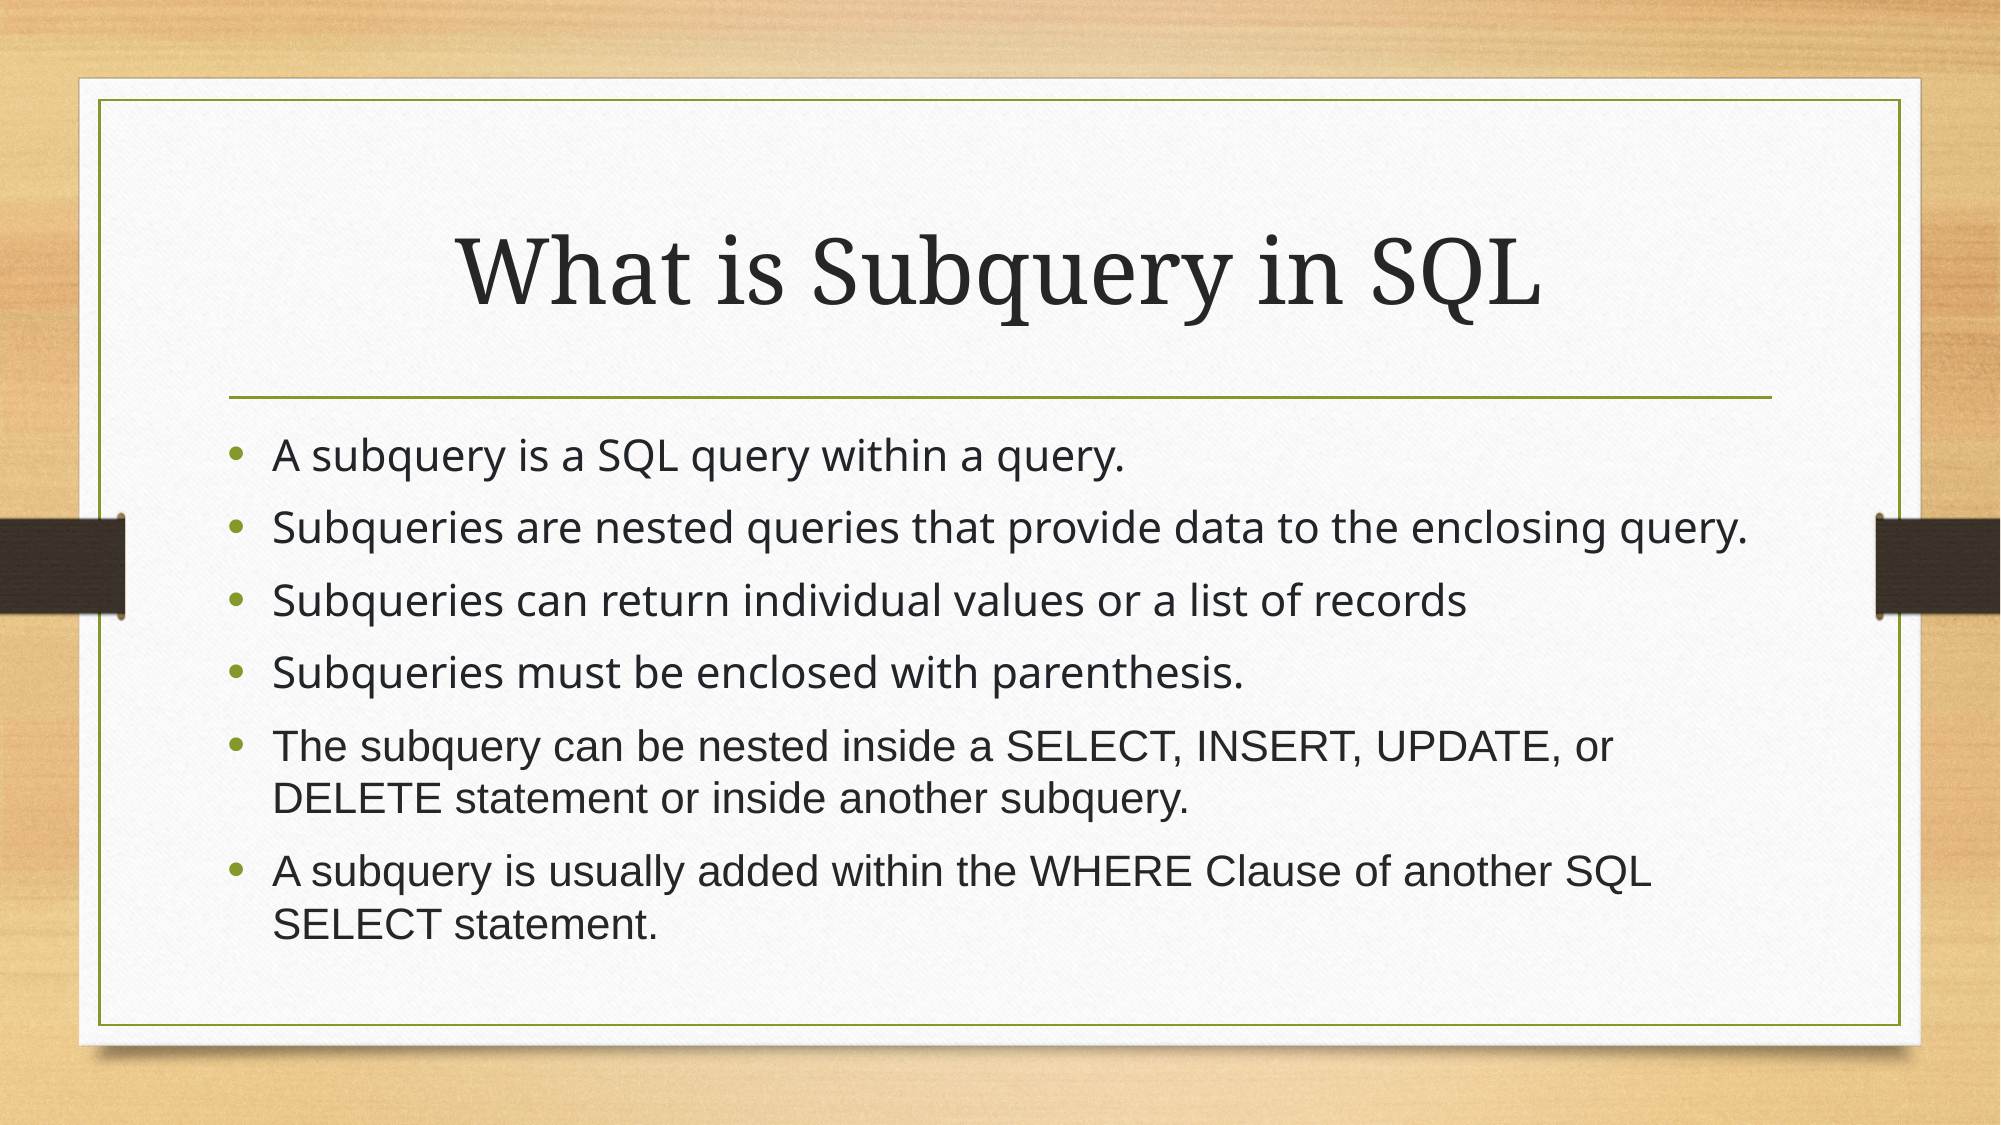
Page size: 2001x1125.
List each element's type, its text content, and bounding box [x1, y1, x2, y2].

picture [0, 0, 2001, 1125]
title What is Subquery in SQL [212, 161, 1788, 375]
list A subquery is a SQL query within a query. Subqueries are nested queries that provide data to the enclosing query. Subqueries can return individual values or a list of records Subqueries must be enclosed with parenthesis. The subquery can be nested inside a SELECT, INSERT, UPDATE, or DELETE statement or inside another subquery. A subquery is usually added within the WHERE Clause of another SQL SELECT statement. [212, 419, 1788, 964]
